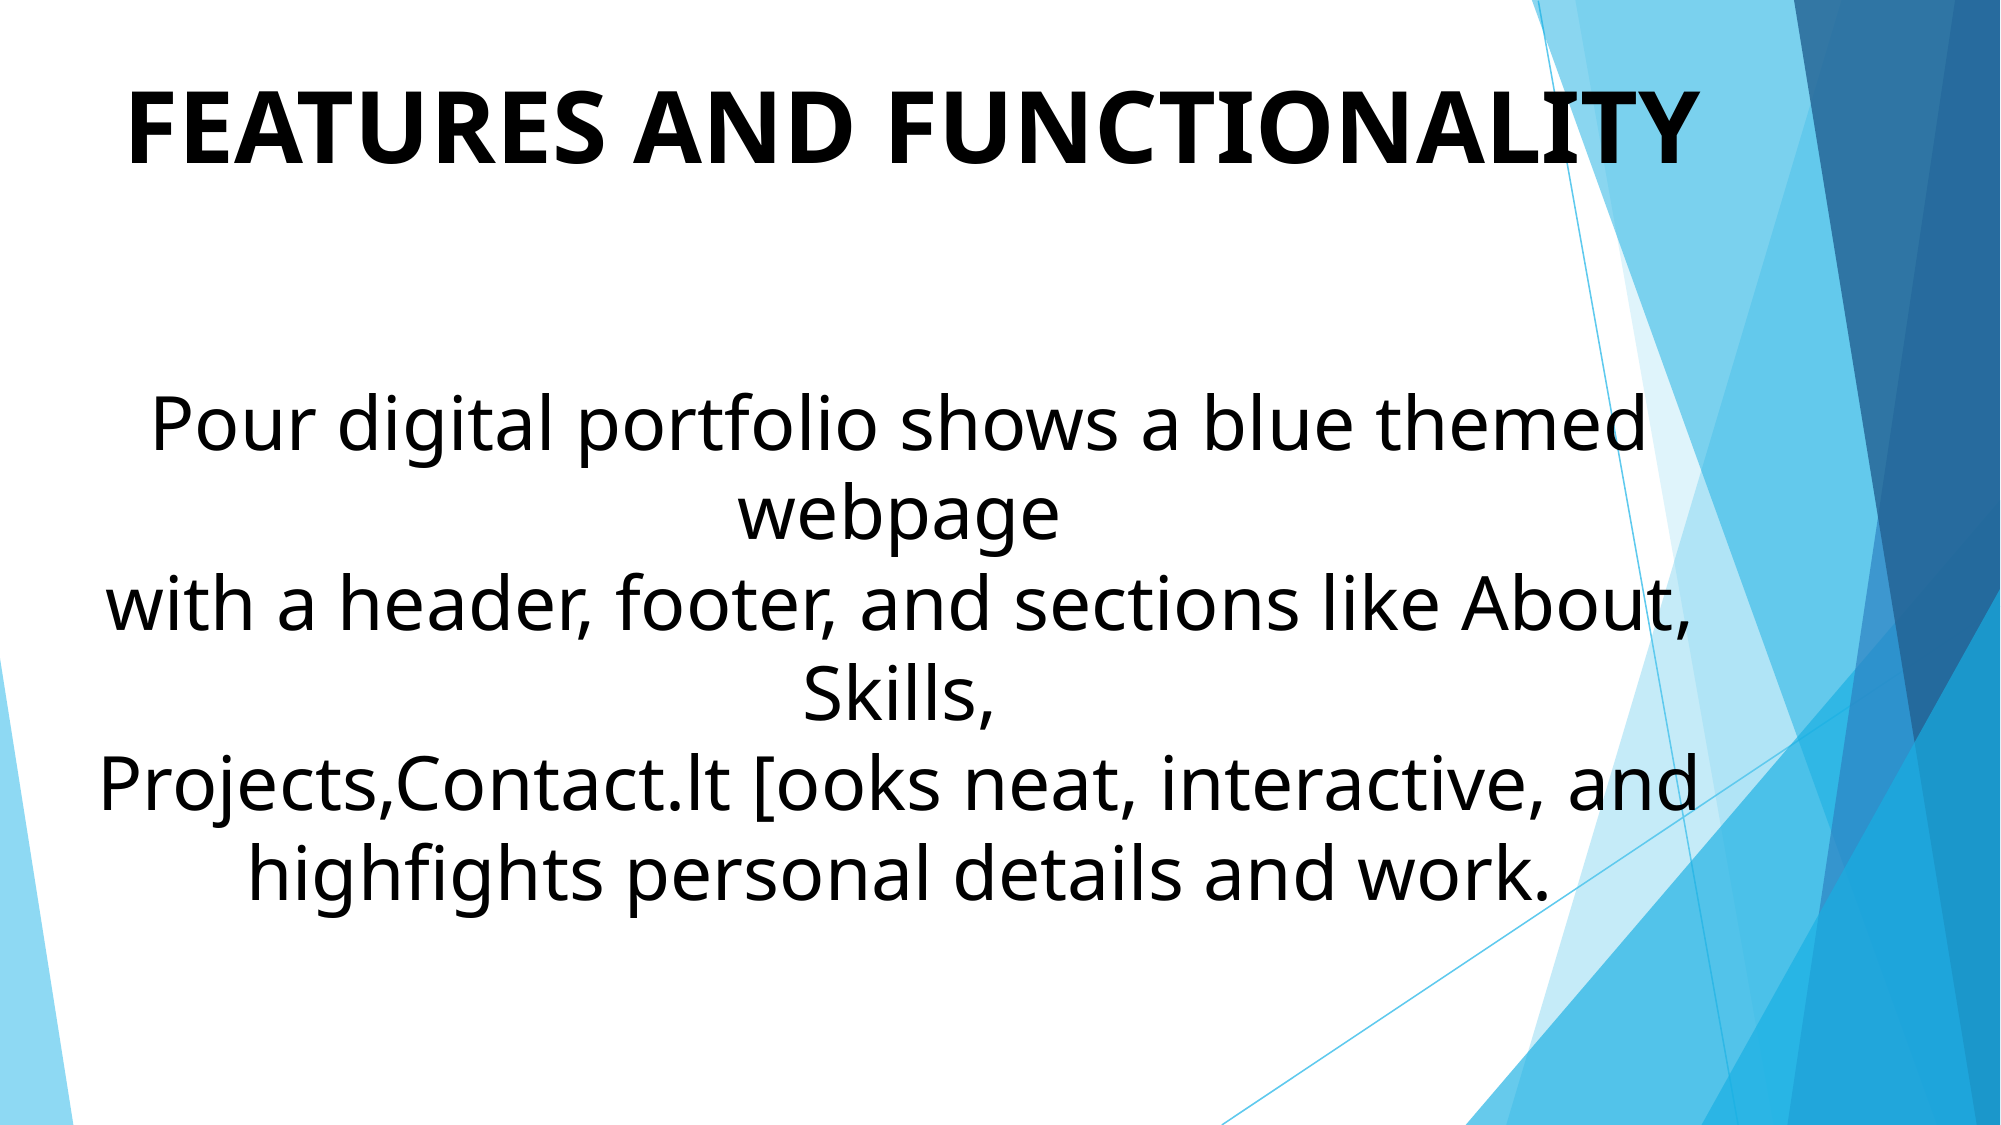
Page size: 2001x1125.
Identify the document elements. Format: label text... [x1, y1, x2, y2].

title FEATURES AND FUNCTIONALITY [123, 63, 1877, 188]
list Pour digital portfolio shows a blue themed webpage with a header, footer, and sections like About, Skills, Projects,Contact.lt [ooks neat, interactive, and highfights personal details and work. [0, 375, 1800, 784]
